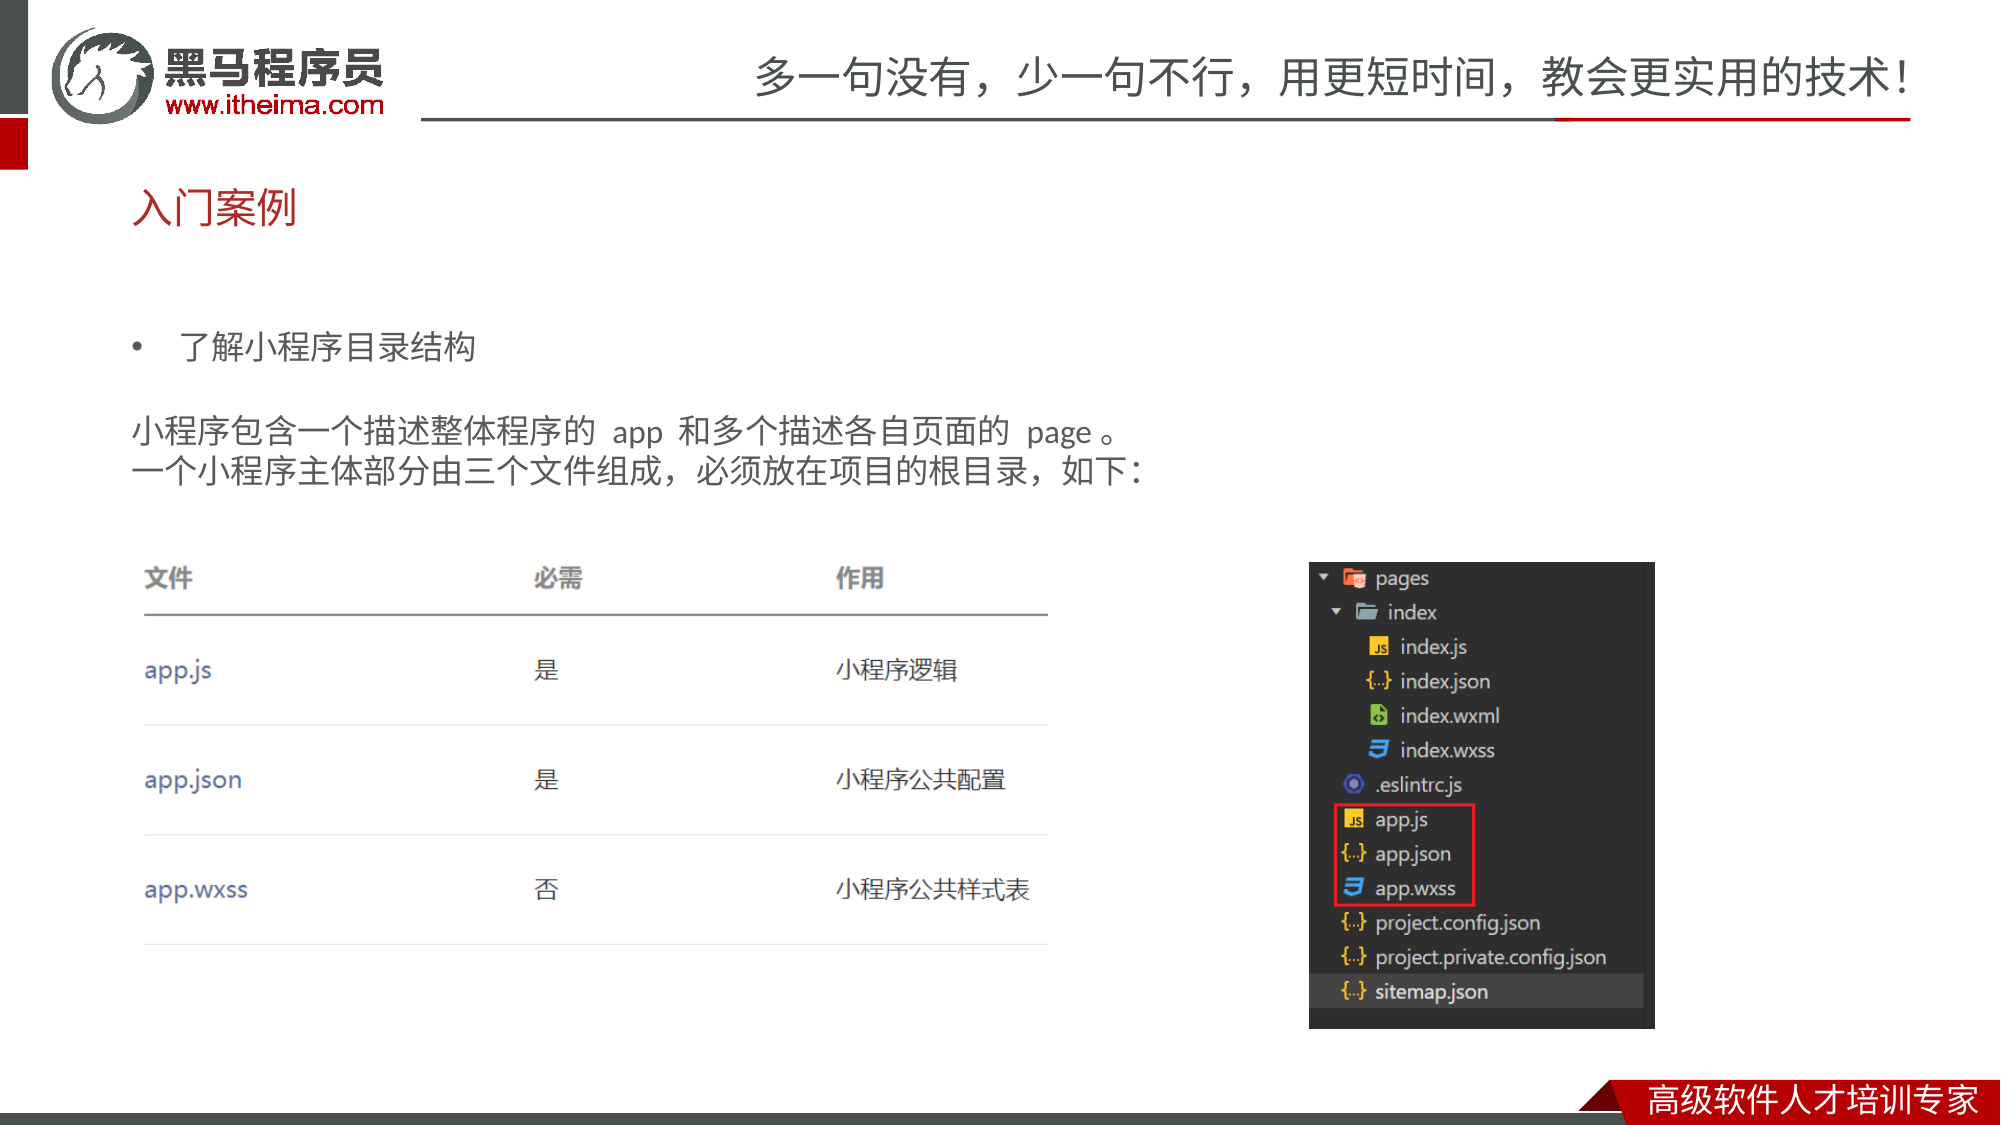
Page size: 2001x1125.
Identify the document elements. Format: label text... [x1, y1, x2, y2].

text_box 小程序包含一个描述整体程序的 app 和多个描述各自页面的 page。 一个小程序主体部分由三个文件组成，必须放在项目的根目录，如下： [116, 402, 1778, 498]
title 入门案例 [116, 164, 1872, 250]
picture [1309, 562, 1655, 1029]
picture [127, 548, 1048, 952]
text_box 了解小程序目录结构 [116, 278, 1807, 374]
picture [50, 26, 384, 125]
